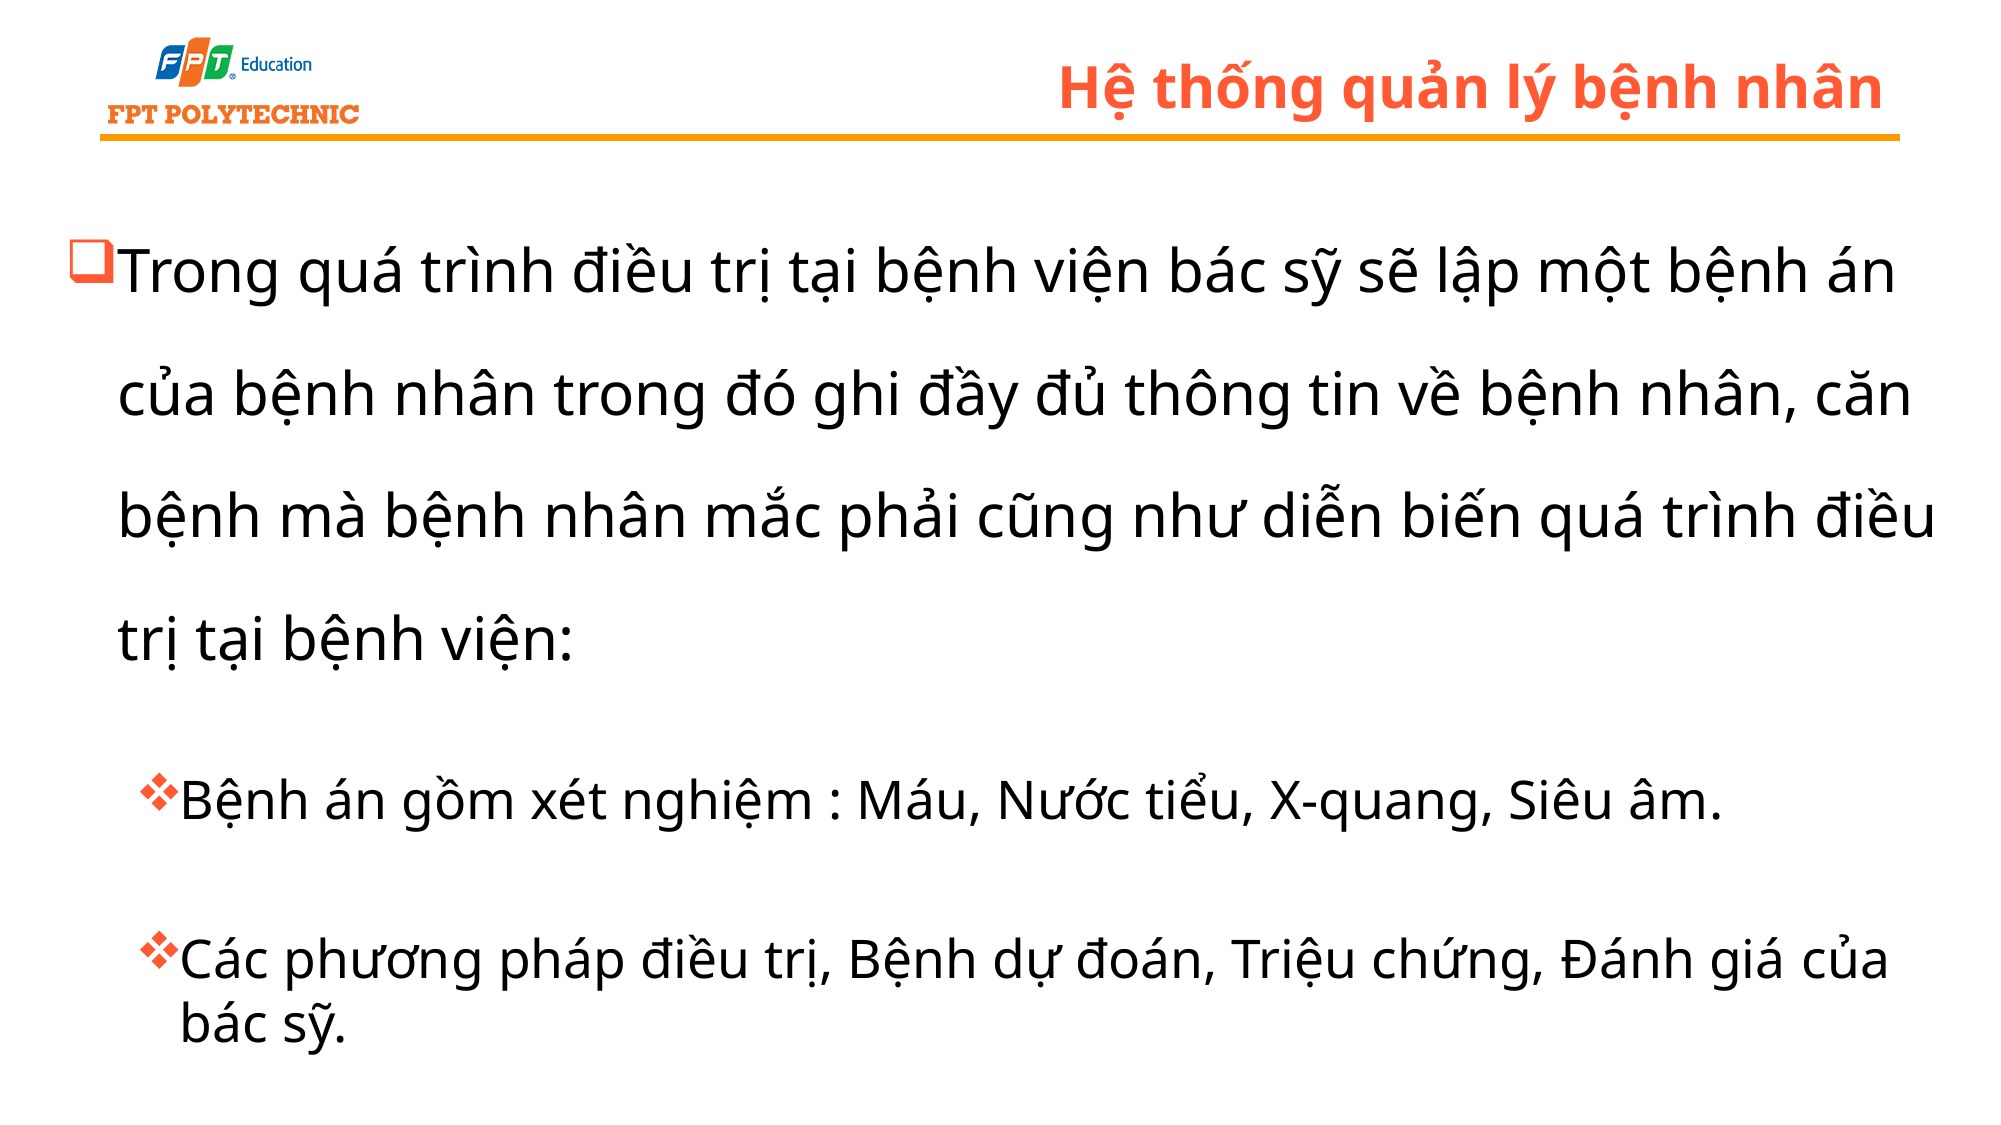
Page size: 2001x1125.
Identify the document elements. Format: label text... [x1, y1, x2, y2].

title Hệ thống quản lý bệnh nhân [366, 45, 1900, 125]
list Trong quá trình điều trị tại bệnh viện bác sỹ sẽ lập một bệnh án của bệnh nhân trong đó ghi đầy đủ thông tin về bệnh nhân, căn bệnh mà bệnh nhân mắc phải cũng như diễn biến quá trình điều trị tại bệnh viện: Bệnh án gồm xét nghiệm : Máu, Nước tiểu, X-quang, Siêu âm. Các phương pháp điều trị, Bệnh dự đoán, Triệu chứng, Đánh giá của bác sỹ. [50, 174, 1963, 1063]
picture [99, 25, 367, 134]
picture [99, 135, 367, 143]
